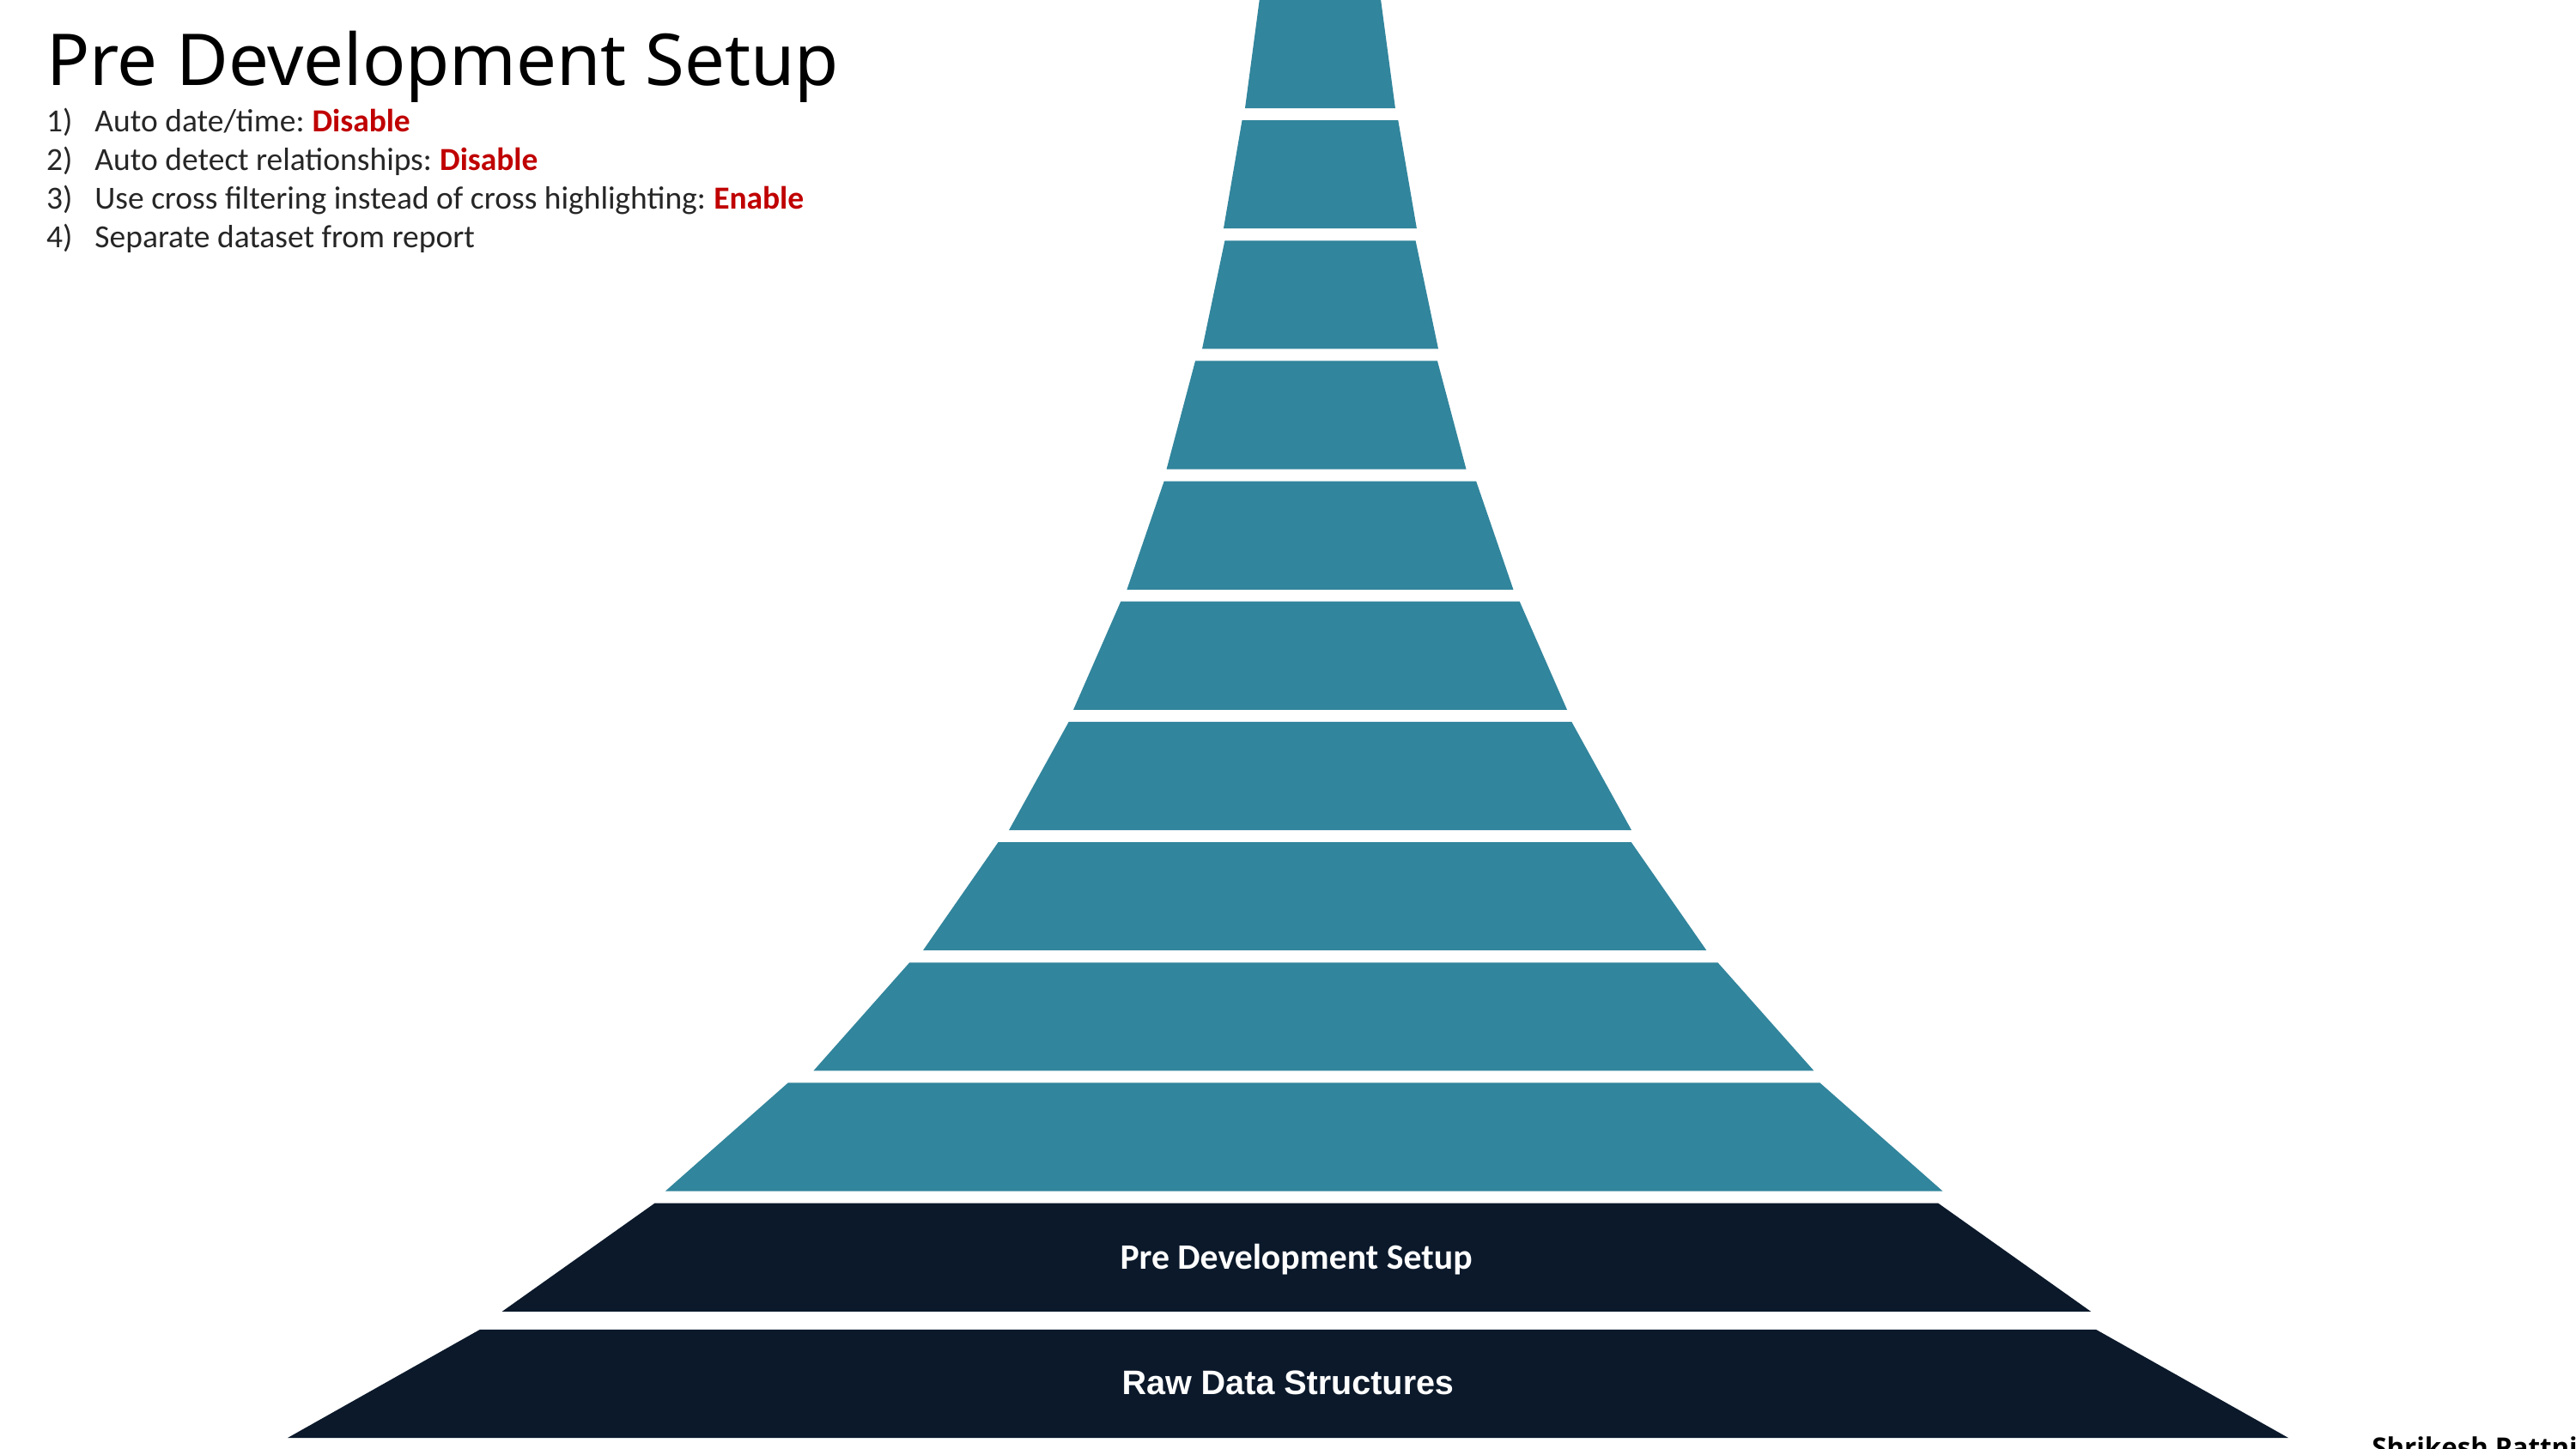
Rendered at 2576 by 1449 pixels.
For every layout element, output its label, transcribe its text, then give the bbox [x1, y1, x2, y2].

text_box Shrikesh Pattni [2372, 1334, 2576, 1449]
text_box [287, 0, 2289, 1439]
text_box Pre Development Setup Auto date/time: Disable Auto detect relationships: Disable Use cross filtering instead of cross highlighting: Enable Separate dataset from report [33, 7, 282, 261]
